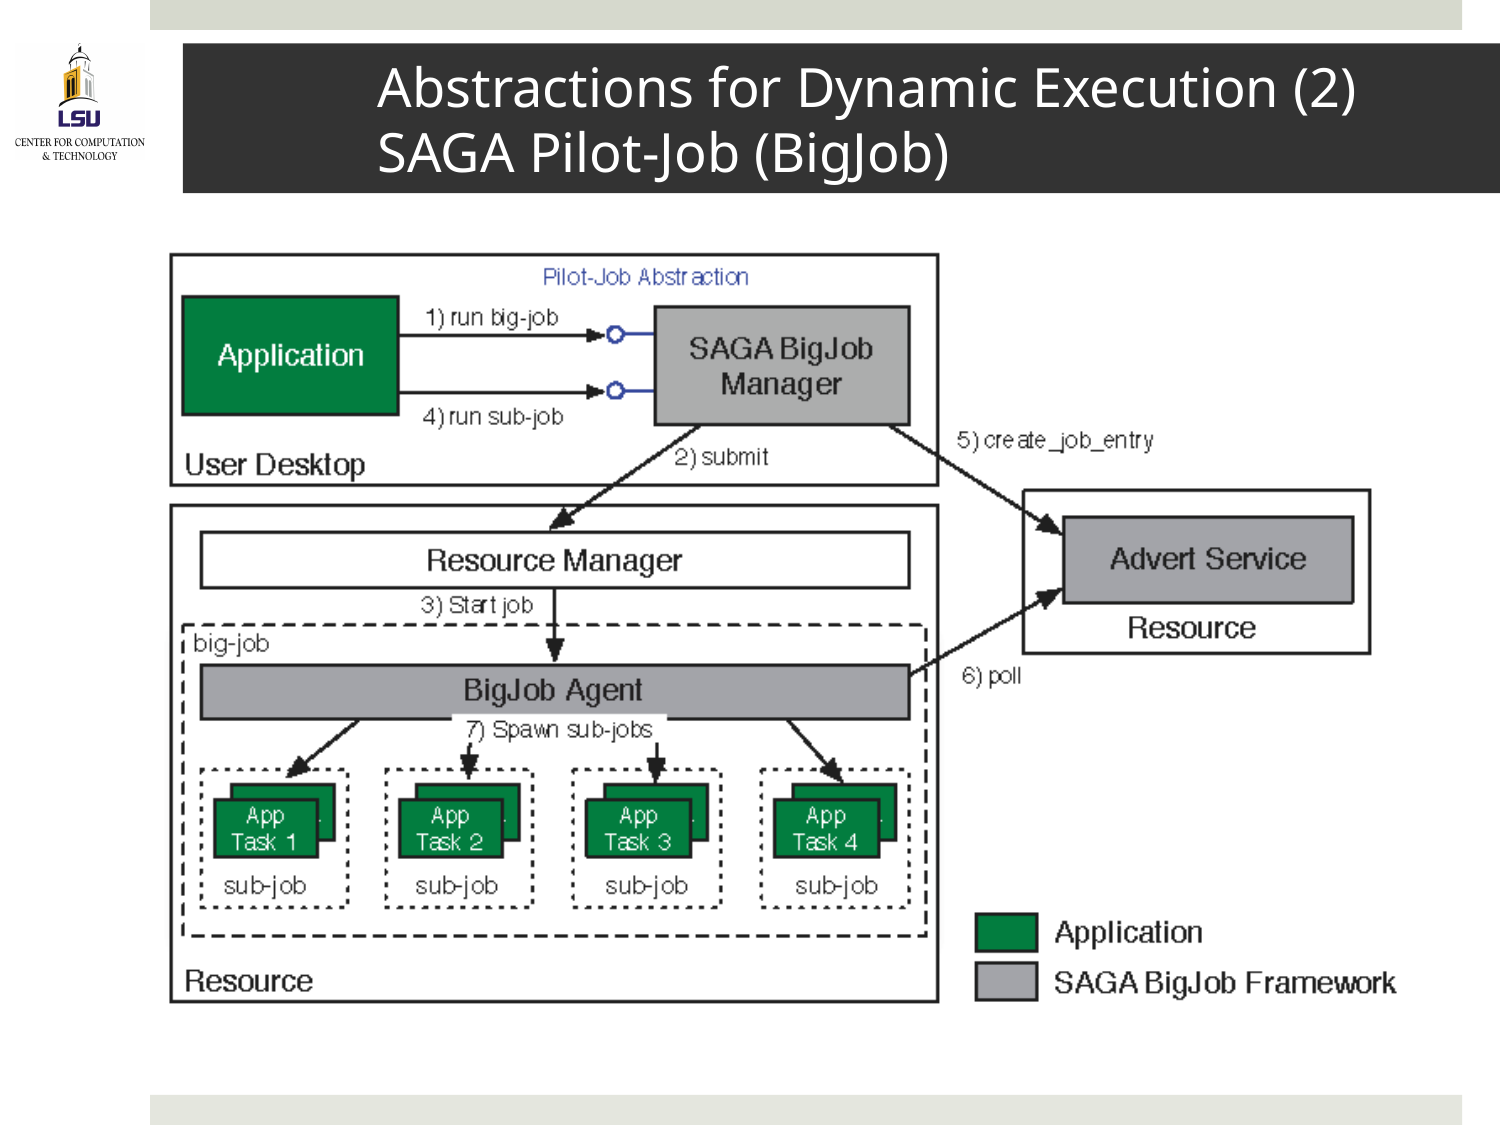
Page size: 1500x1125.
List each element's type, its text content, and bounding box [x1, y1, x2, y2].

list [123, 250, 1432, 1008]
picture [15, 43, 145, 160]
title Abstractions for Dynamic Execution (2) SAGA Pilot-Job (BigJob) [182, 43, 1500, 194]
